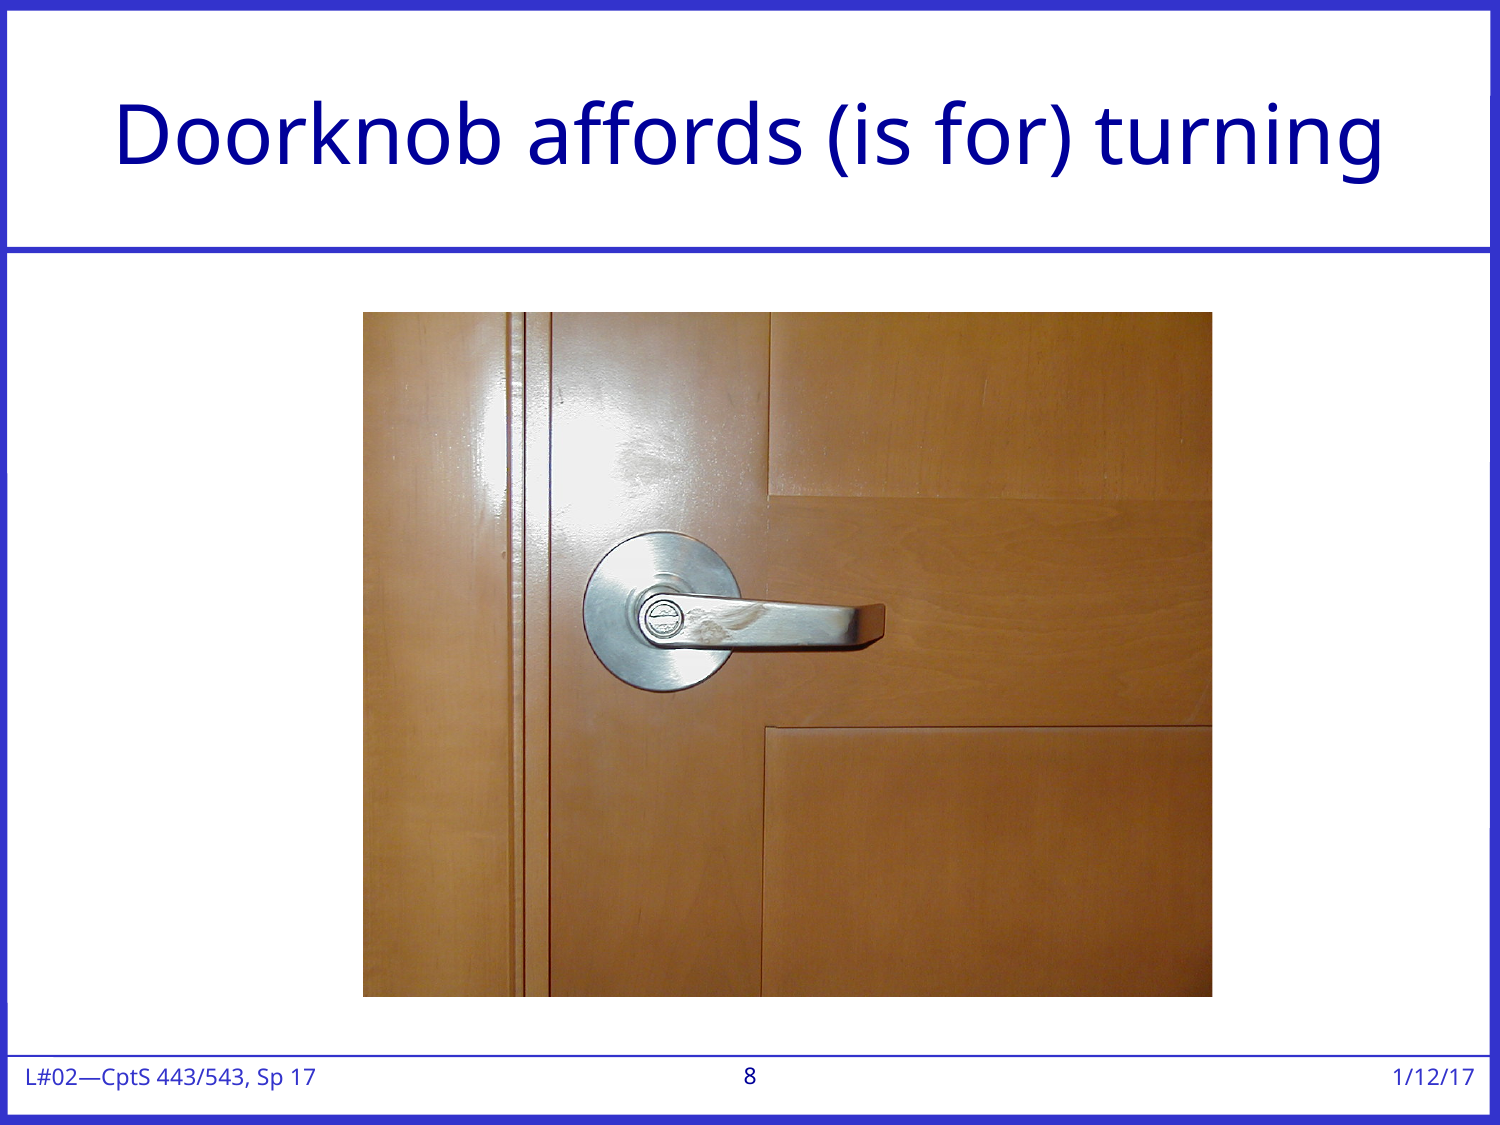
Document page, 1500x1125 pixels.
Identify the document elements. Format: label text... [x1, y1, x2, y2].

title Doorknob affords (is for) turning [24, 24, 1476, 238]
picture [362, 312, 1213, 998]
slide_number 8 [37, 1053, 1464, 1076]
